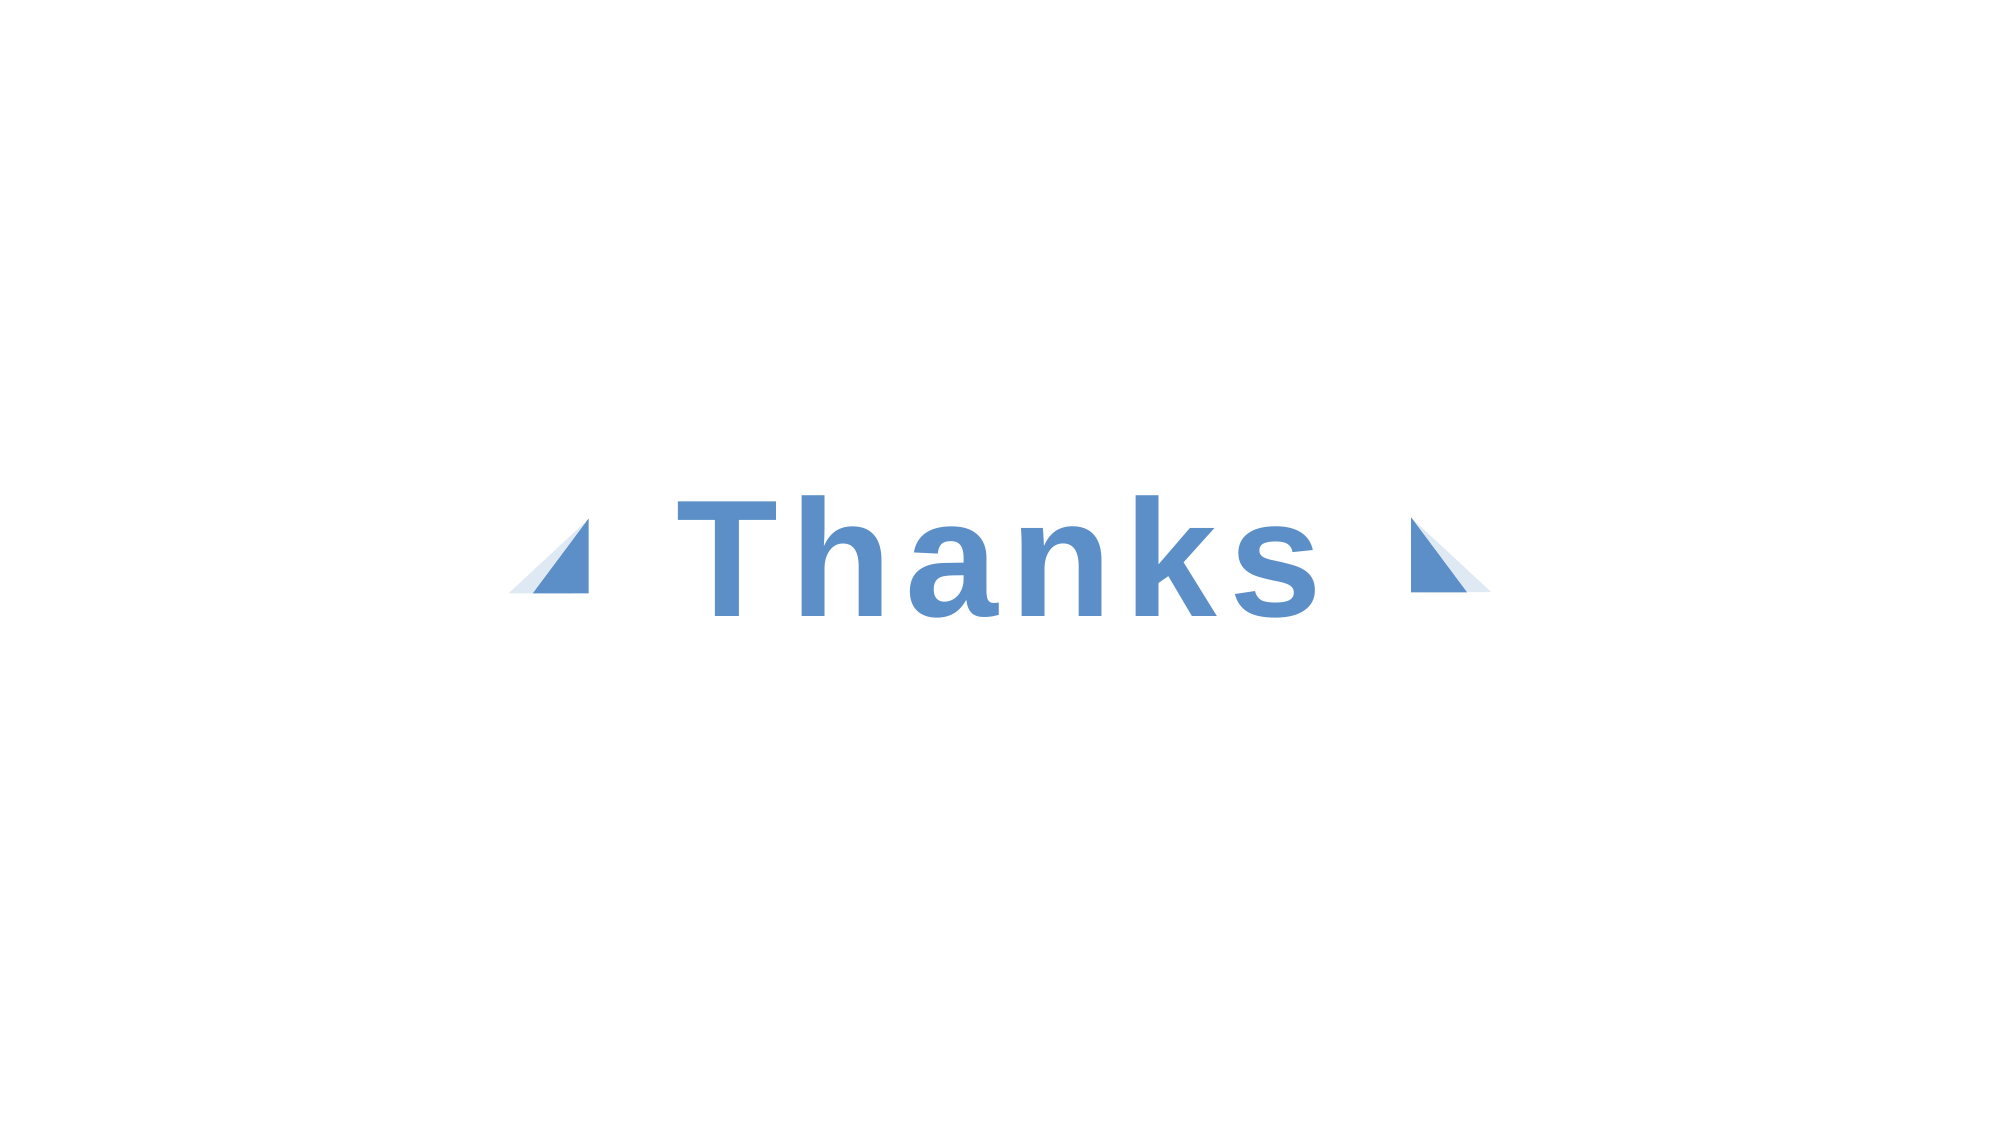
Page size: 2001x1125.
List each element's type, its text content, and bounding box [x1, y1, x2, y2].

title Thanks [588, 424, 1412, 674]
